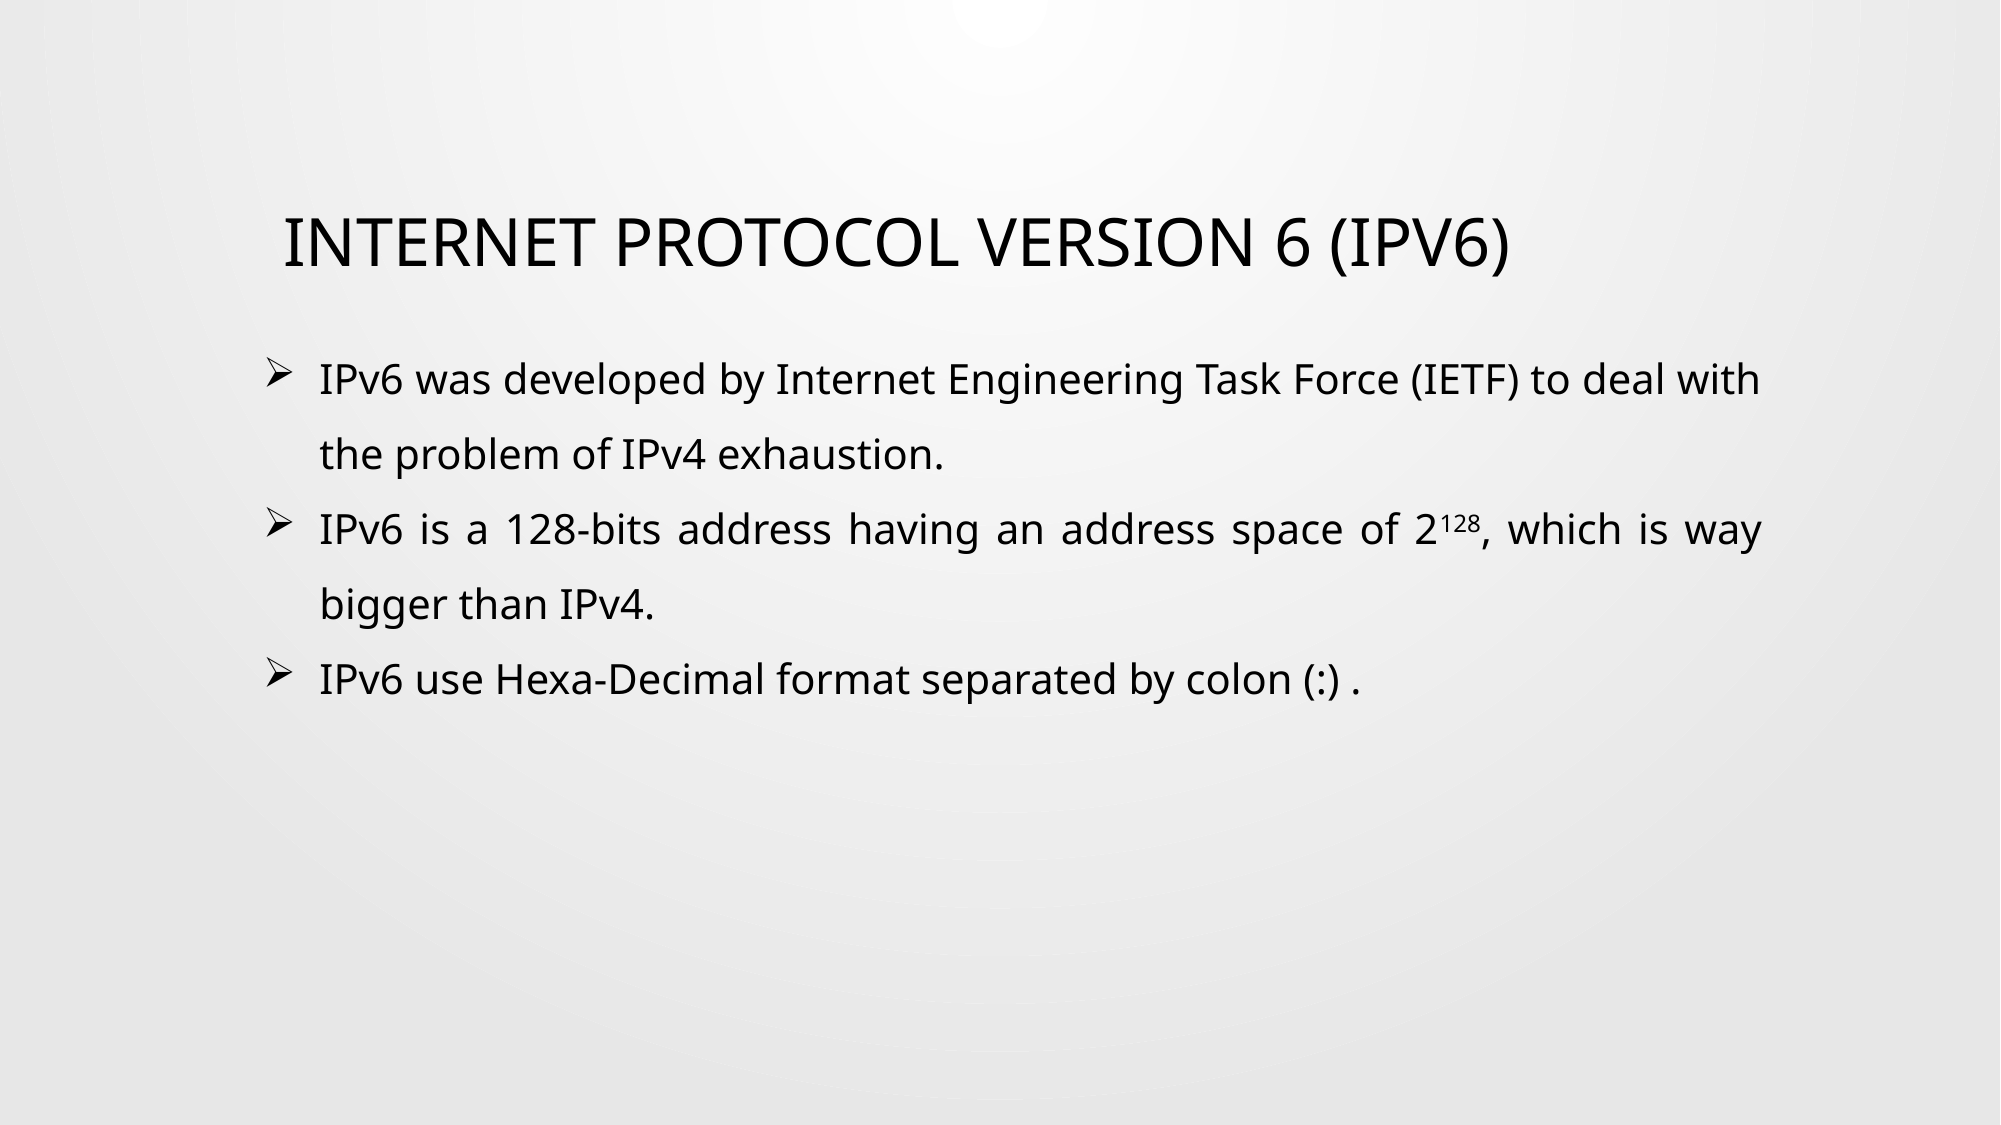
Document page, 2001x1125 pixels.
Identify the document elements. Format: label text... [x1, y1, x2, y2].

text_box IPv6 was developed by Internet Engineering Task Force (IETF) to deal with the problem of IPv4 exhaustion. IPv6 is a 128-bits address having an address space of 2128, which is way bigger than IPv4. IPv6 use Hexa-Decimal format separated by colon (:) . [248, 320, 1777, 711]
title Internet Protocol version 6 (IPv6) [236, 144, 1798, 334]
